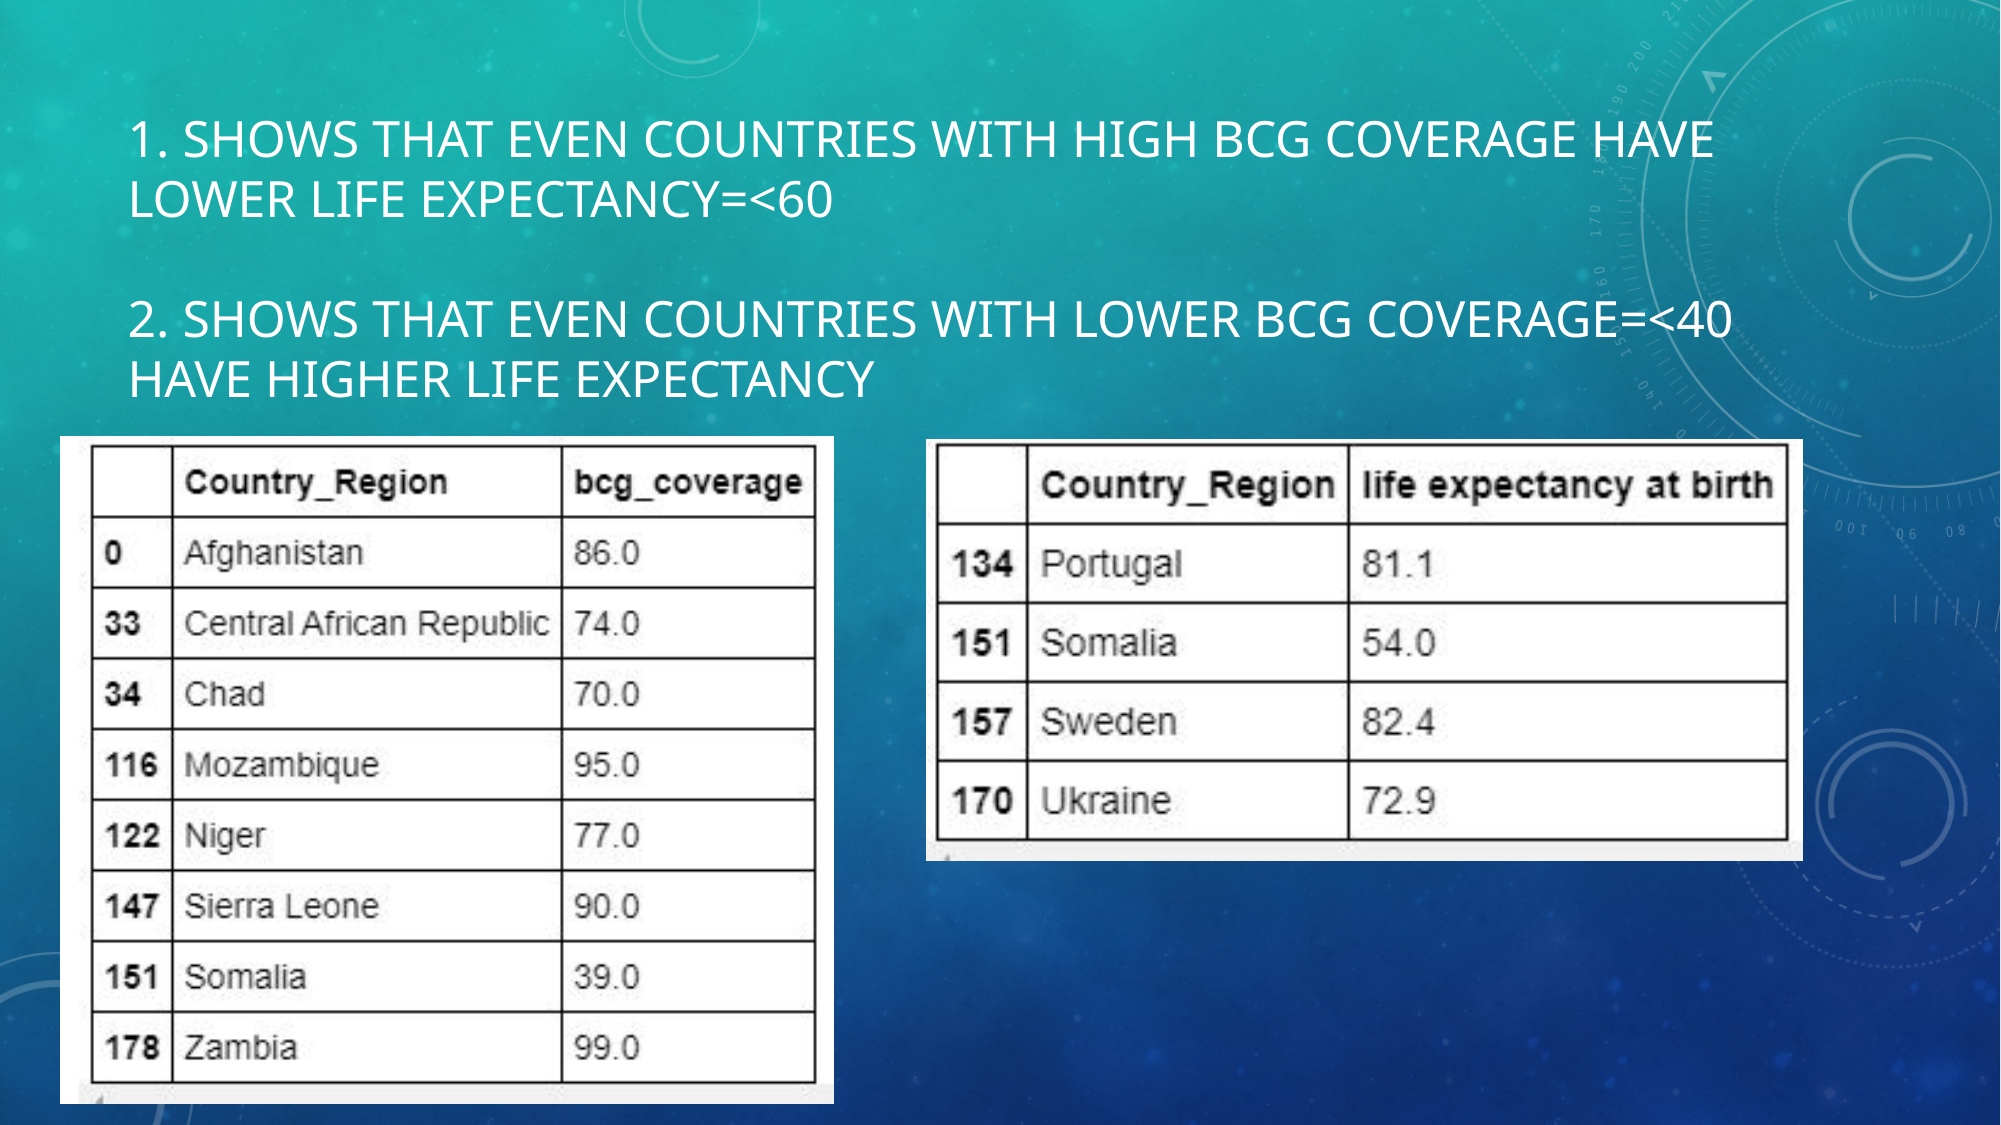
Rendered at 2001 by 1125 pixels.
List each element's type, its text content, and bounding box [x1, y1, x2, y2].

title 1. shows that even countries with high bcg coverage have lower life expectancy=<60 2. shows that even countries with lower bcg coverage=<40 have higher life expectancy [112, 99, 1775, 339]
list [60, 436, 834, 1104]
picture [0, 0, 2001, 1125]
